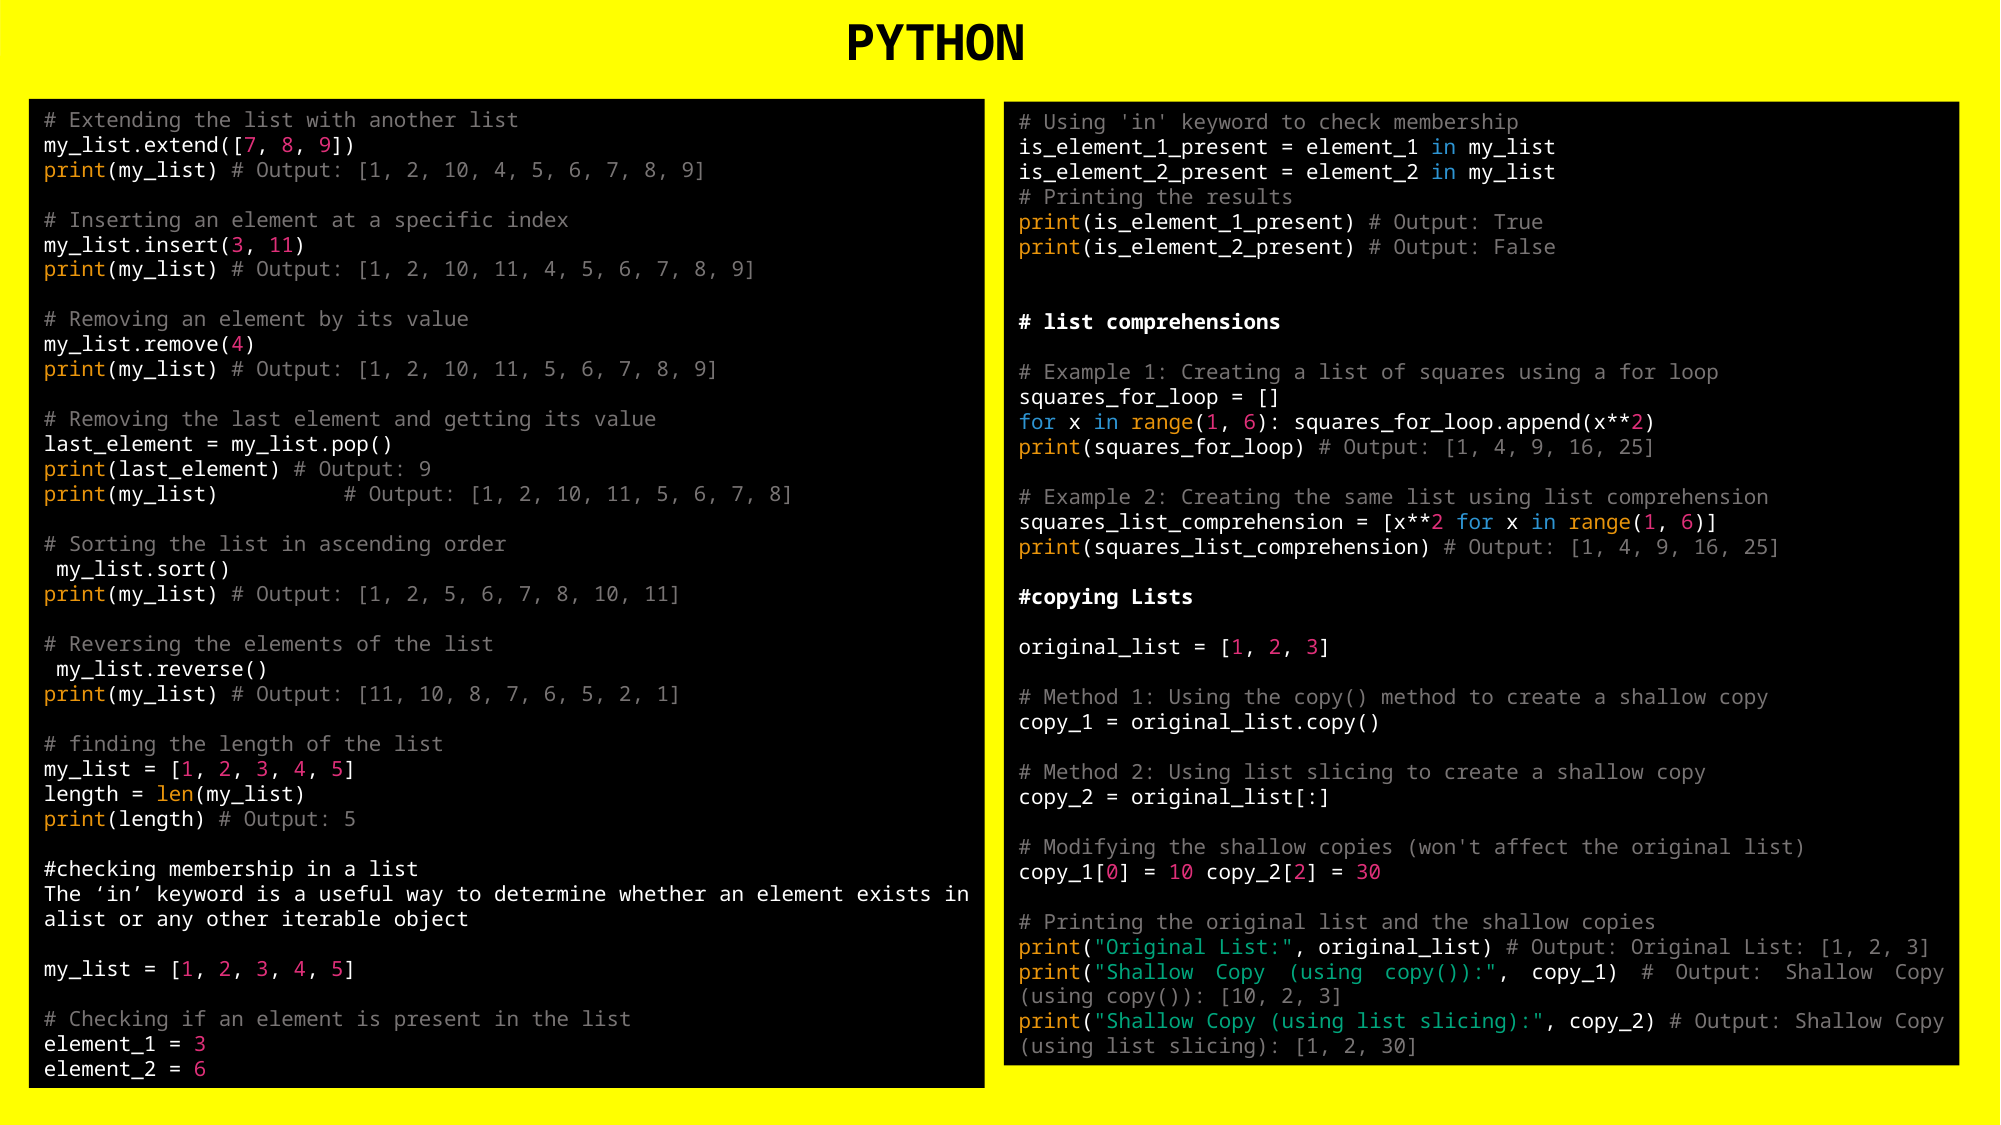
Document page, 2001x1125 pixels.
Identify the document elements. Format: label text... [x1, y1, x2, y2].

text_box # Extending the list with another list my_list.extend([7, 8, 9]) print(my_list) # Output: [1, 2, 10, 4, 5, 6, 7, 8, 9] # Inserting an element at a specific index my_list.insert(3, 11) print(my_list) # Output: [1, 2, 10, 11, 4, 5, 6, 7, 8, 9] # Removing an element by its value my_list.remove(4) print(my_list) # Output: [1, 2, 10, 11, 5, 6, 7, 8, 9] # Removing the last element and getting its value last_element = my_list.pop() print(last_element) # Output: 9 print(my_list) # Output: [1, 2, 10, 11, 5, 6, 7, 8] # Sorting the list in ascending order my_list.sort() print(my_list) # Output: [1, 2, 5, 6, 7, 8, 10, 11] # Reversing the elements of the list my_list.reverse() print(my_list) # Output: [11, 10, 8, 7, 6, 5, 2, 1] # finding the length of the list my_list = [1, 2, 3, 4, 5] length = len(my_list) print(length) # Output: 5 #checking membership in a list The ‘in’ keyword is a useful way to determine whether an element exists in alist or any other iterable object my_list = [1, 2, 3, 4, 5] # Checking if an element is present in the list element_1 = 3 element_2 = 6 [28, 98, 985, 1088]
text_box PYTHON [830, 3, 1057, 139]
text_box # Using 'in' keyword to check membership is_element_1_present = element_1 in my_list is_element_2_present = element_2 in my_list # Printing the results print(is_element_1_present) # Output: True print(is_element_2_present) # Output: False # list comprehensions # Example 1: Creating a list of squares using a for loop squares_for_loop = [] for x in range(1, 6): squares_for_loop.append(x**2) print(squares_for_loop) # Output: [1, 4, 9, 16, 25] # Example 2: Creating the same list using list comprehension squares_list_comprehension = [x**2 for x in range(1, 6)] print(squares_list_comprehension) # Output: [1, 4, 9, 16, 25] #copying Lists original_list = [1, 2, 3] # Method 1: Using the copy() method to create a shallow copy copy_1 = original_list.copy() # Method 2: Using list slicing to create a shallow copy copy_2 = original_list[:] # Modifying the shallow copies (won't affect the original list) copy_1[0] = 10 copy_2[2] = 30 # Printing the original list and the shallow copies print("Original List:", original_list) # Output: Original List: [1, 2, 3] print("Shallow Copy (using copy()):", copy_1) # Output: Shallow Copy (using copy()): [10, 2, 3] print("Shallow Copy (using list slicing):", copy_2) # Output: Shallow Copy (using list slicing): [1, 2, 30] [1003, 101, 1960, 1066]
